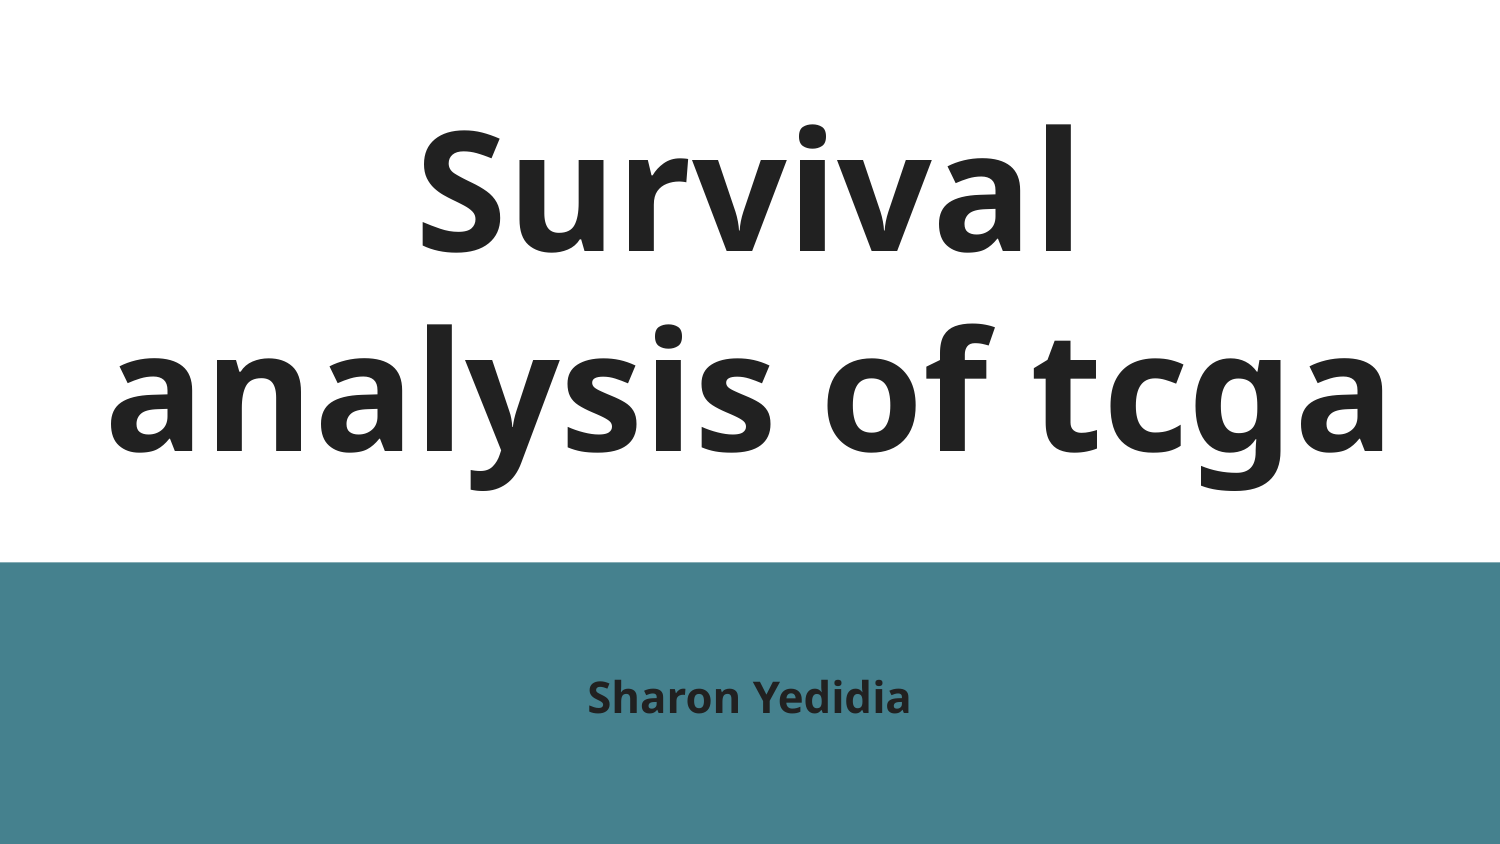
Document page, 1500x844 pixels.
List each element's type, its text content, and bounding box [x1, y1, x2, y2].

title Survival analysis of tcga [51, 64, 1449, 506]
subtitle Sharon Yedidia [51, 638, 1449, 755]
